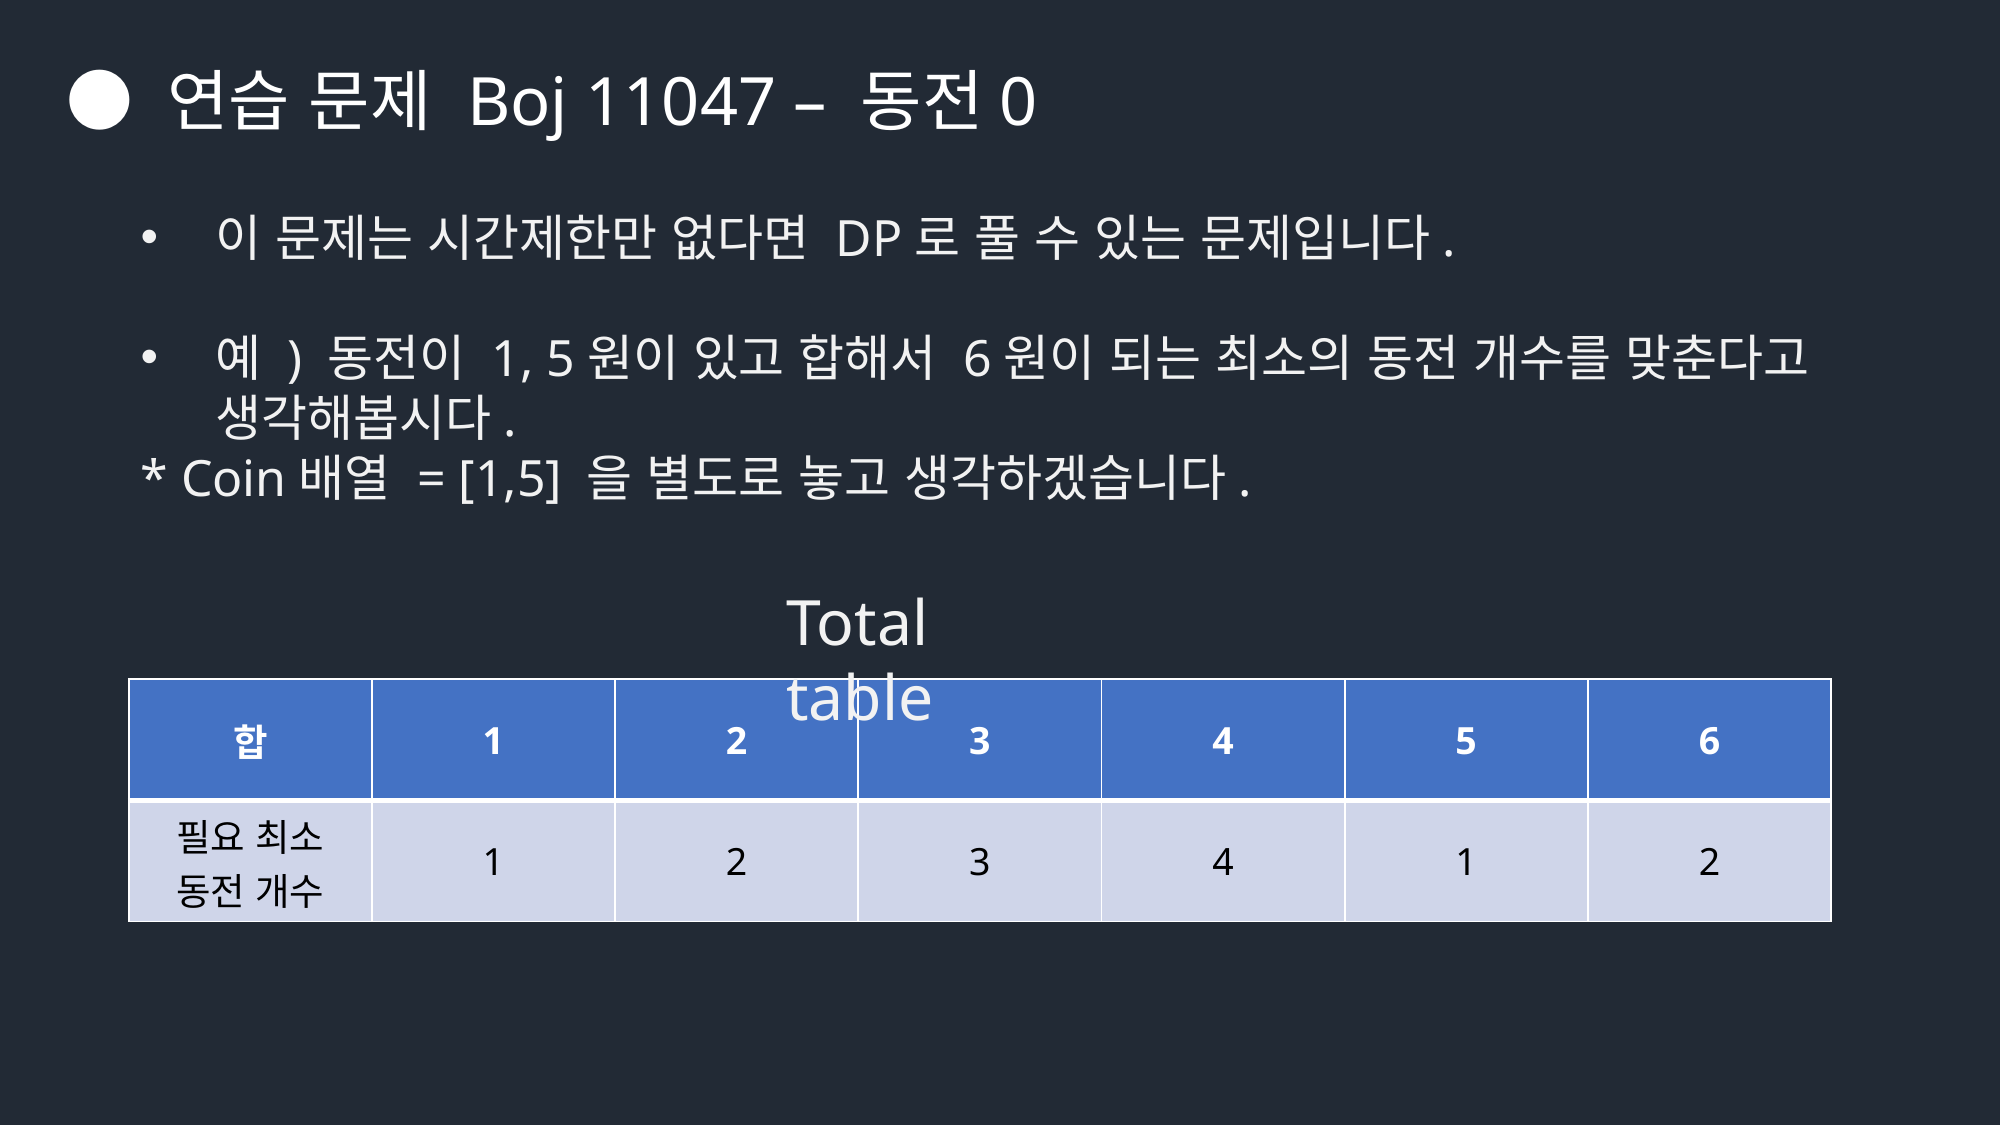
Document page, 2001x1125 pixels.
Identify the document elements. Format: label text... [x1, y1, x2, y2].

table_header 5 [1346, 680, 1587, 798]
table_header 4 [1102, 680, 1344, 798]
table_header 2 [616, 680, 857, 798]
text_box 이 문제는 시간제한만 없다면 DP로 풀 수 있는 문제입니다. 예 ) 동전이 1, 5원이 있고 합해서 6원이 되는 최소의 동전 개수를 맞춘다고 생각해봅시다. * Coin배열 = [1,5] 을 별도로 놓고 생각하겠습니다. [125, 199, 1874, 574]
table_header 6 [1589, 680, 1830, 798]
table_cell 2 [616, 803, 857, 921]
text_box ● 연습 문제 Boj 11047 – 동전0 [51, 51, 1067, 146]
text_box Total table [771, 575, 1106, 741]
table_cell 필요 최소 동전 개수 [130, 803, 371, 921]
table_header 합 [130, 680, 371, 798]
table_header 3 [859, 741, 1101, 798]
table_cell 1 [373, 803, 614, 921]
table_cell 2 [1589, 803, 1830, 921]
table_cell 3 [859, 803, 1101, 921]
table_cell 1 [1346, 803, 1587, 921]
table_header 1 [373, 680, 614, 798]
table_cell 4 [1102, 803, 1344, 921]
